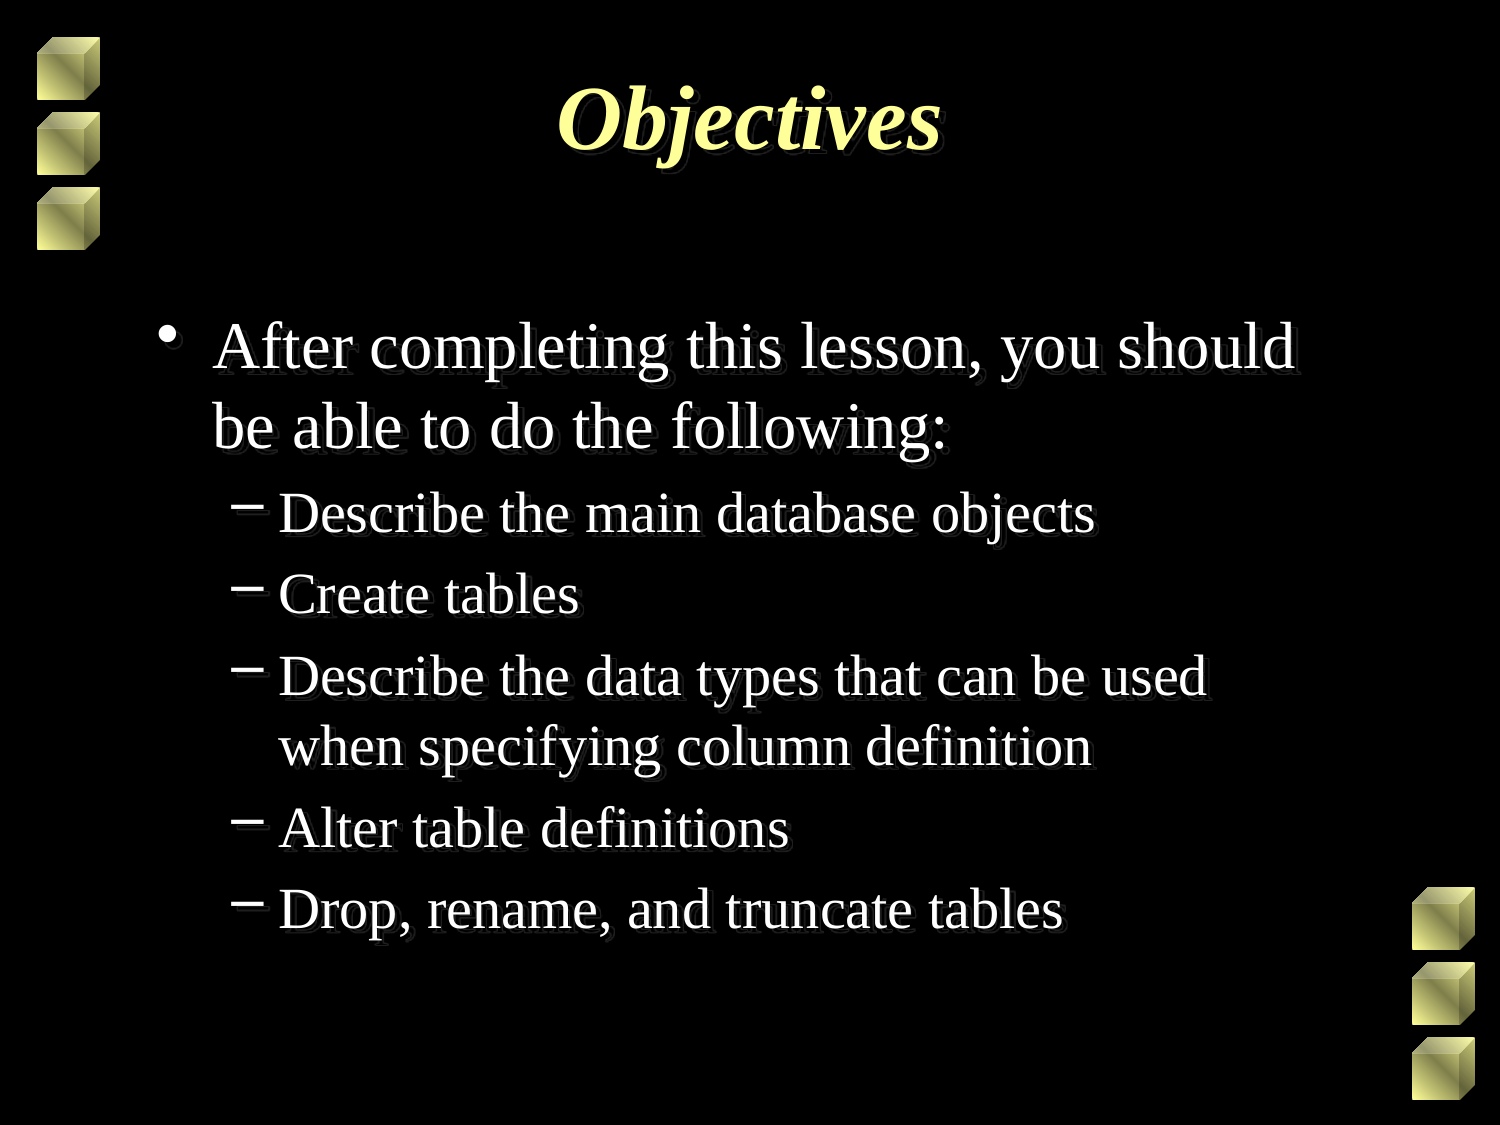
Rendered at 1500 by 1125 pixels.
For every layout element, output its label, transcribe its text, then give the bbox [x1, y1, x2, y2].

list After completing this lesson, you should be able to do the following: Describe the main database objects Create tables Describe the data types that can be used when specifying column definition Alter table definitions Drop, rename, and truncate tables [141, 294, 1353, 948]
title Objectives [112, 50, 1388, 238]
